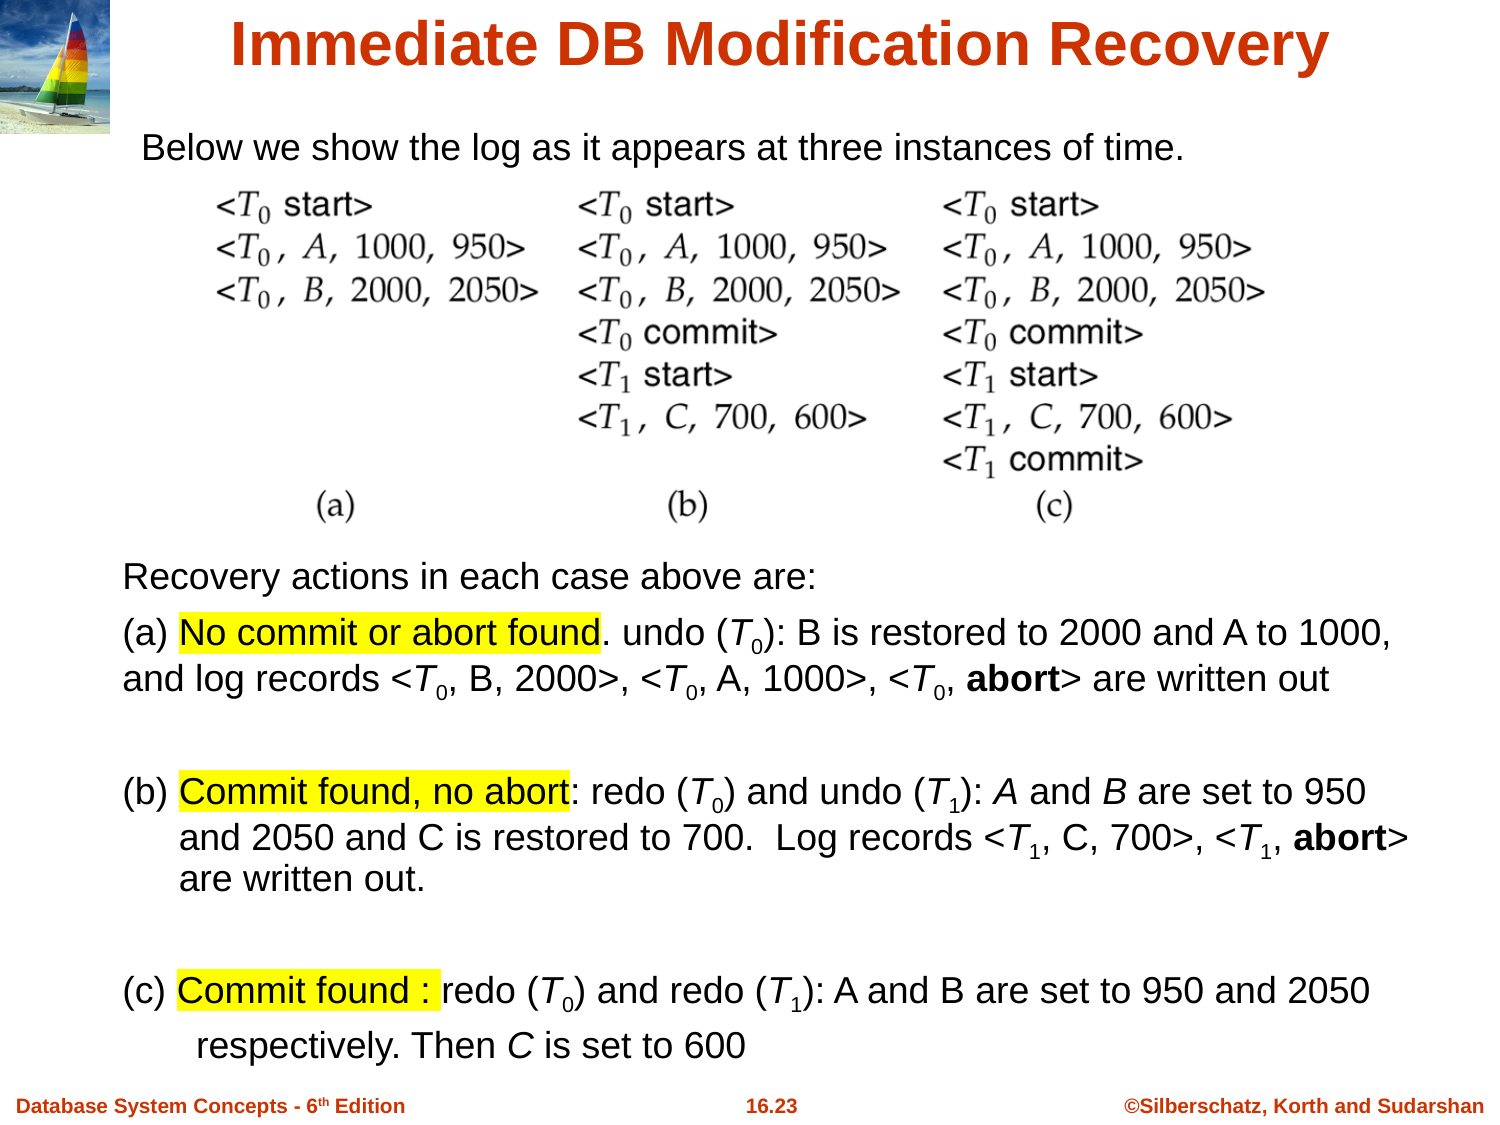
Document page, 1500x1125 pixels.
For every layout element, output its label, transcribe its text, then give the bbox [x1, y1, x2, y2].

picture [211, 179, 1288, 536]
list Below we show the log as it appears at three instances of time. Recovery actions in each case above are: (a) No commit or abort found. undo (T0): B is restored to 2000 and A to 1000, and log records <T0, B, 2000>, <T0, A, 1000>, <T0, abort> are written out (b) Commit found, no abort: redo (T0) and undo (T1): A and B are set to 950 and 2050 and C is restored to 700. Log records <T1, C, 700>, <T1, abort> are written out. (c) Commit found : redo (T0) and redo (T1): A and B are set to 950 and 2050 respectively. Then C is set to 600 [107, 110, 1430, 1087]
picture [0, 0, 110, 134]
title Immediate DB Modification Recovery [107, 0, 1455, 87]
